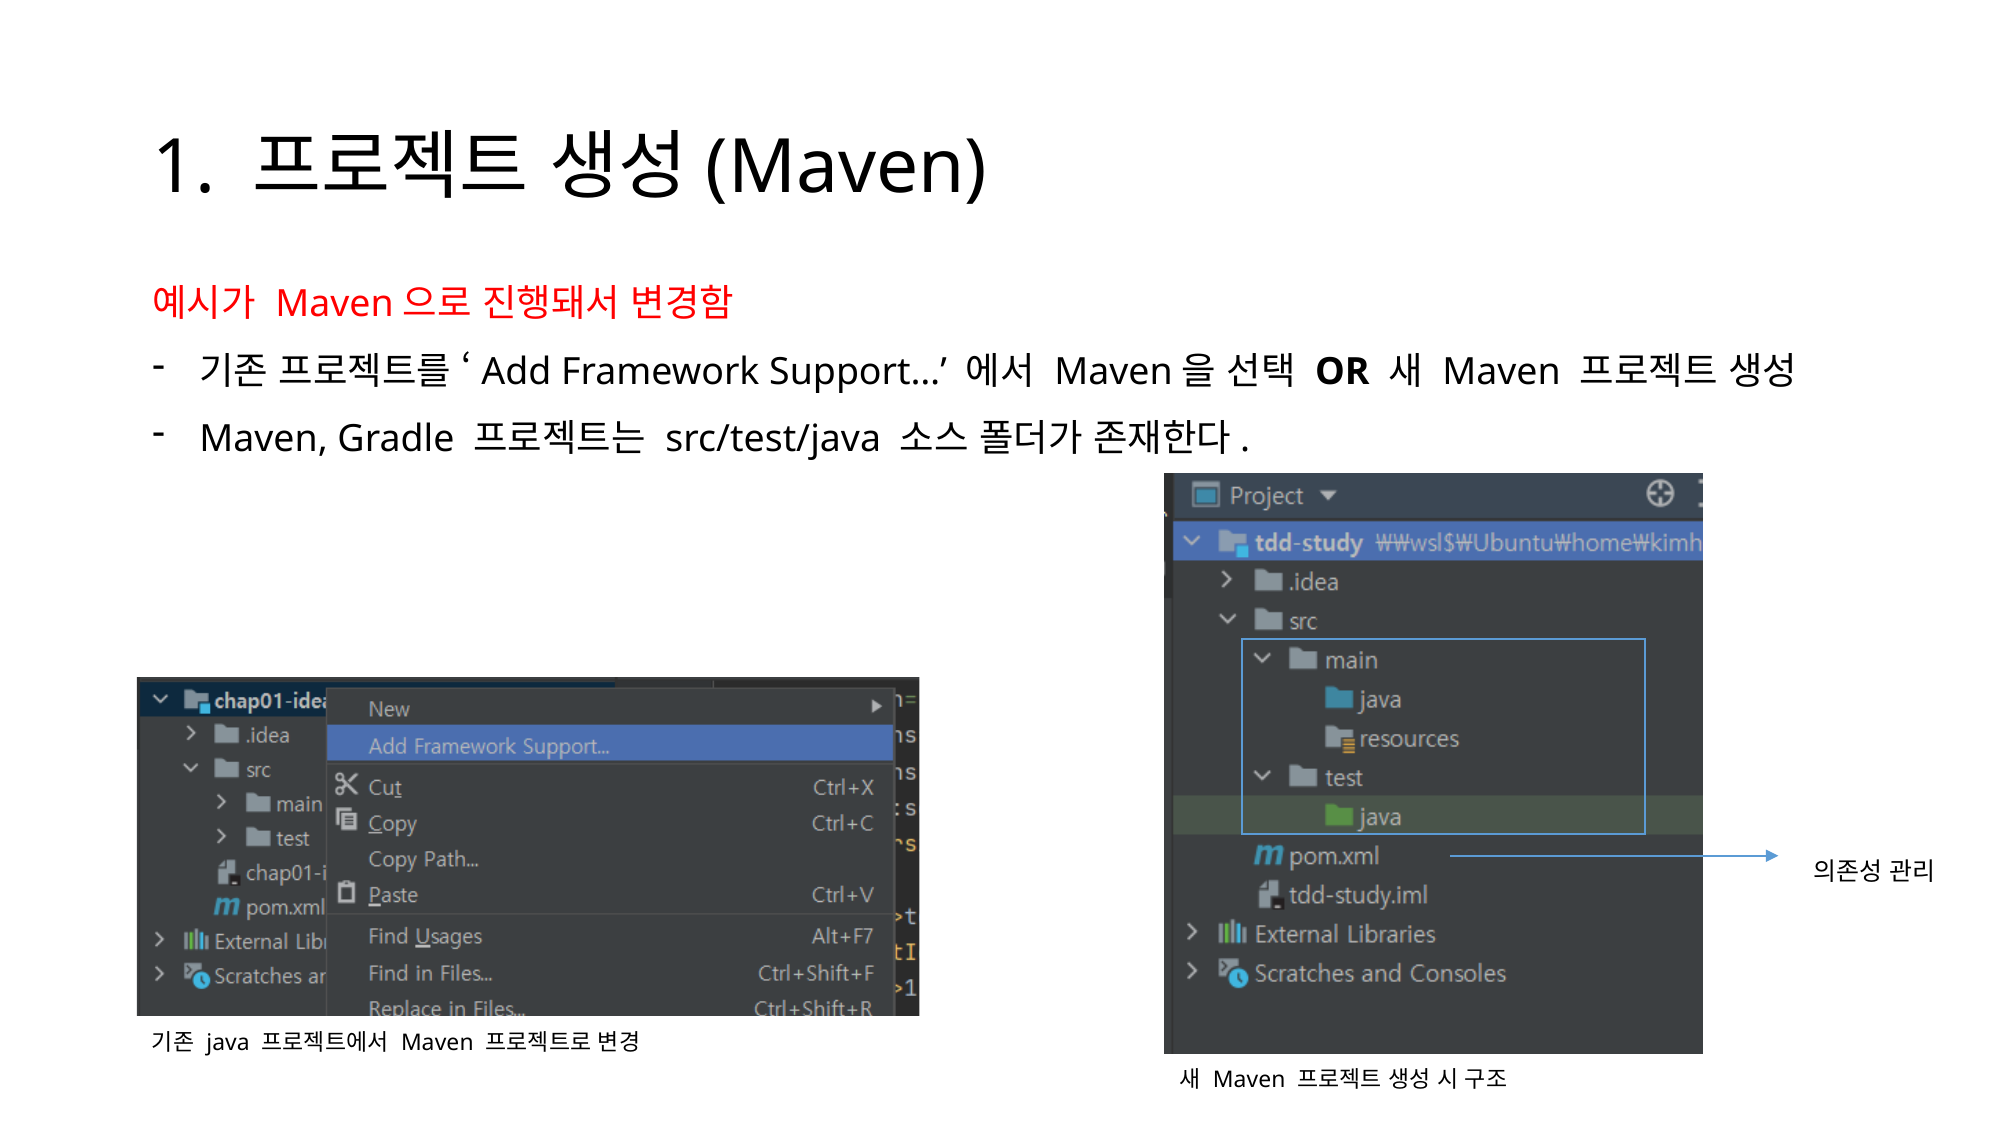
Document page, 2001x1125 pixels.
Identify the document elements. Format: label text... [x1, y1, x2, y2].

picture [1164, 473, 1703, 1054]
title 1. 프로젝트 생성(Maven) [137, 107, 1863, 230]
text_box 예시가 Maven으로 진행돼서 변경함 기존 프로젝트를 ‘Add Framework Support…’ 에서 Maven을 선택 OR 새 Maven 프로젝트 생성 Maven, Gradle 프로젝트는 src/test/java 소스 폴더가 존재한다. [137, 230, 1882, 486]
text_box 의존성 관리 [1798, 817, 1976, 895]
picture [136, 677, 920, 1016]
text_box 기존 java 프로젝트에서 Maven 프로젝트로 변경 [136, 1016, 675, 1054]
text_box 새 Maven 프로젝트 생성 시 구조 [1164, 1054, 1584, 1091]
